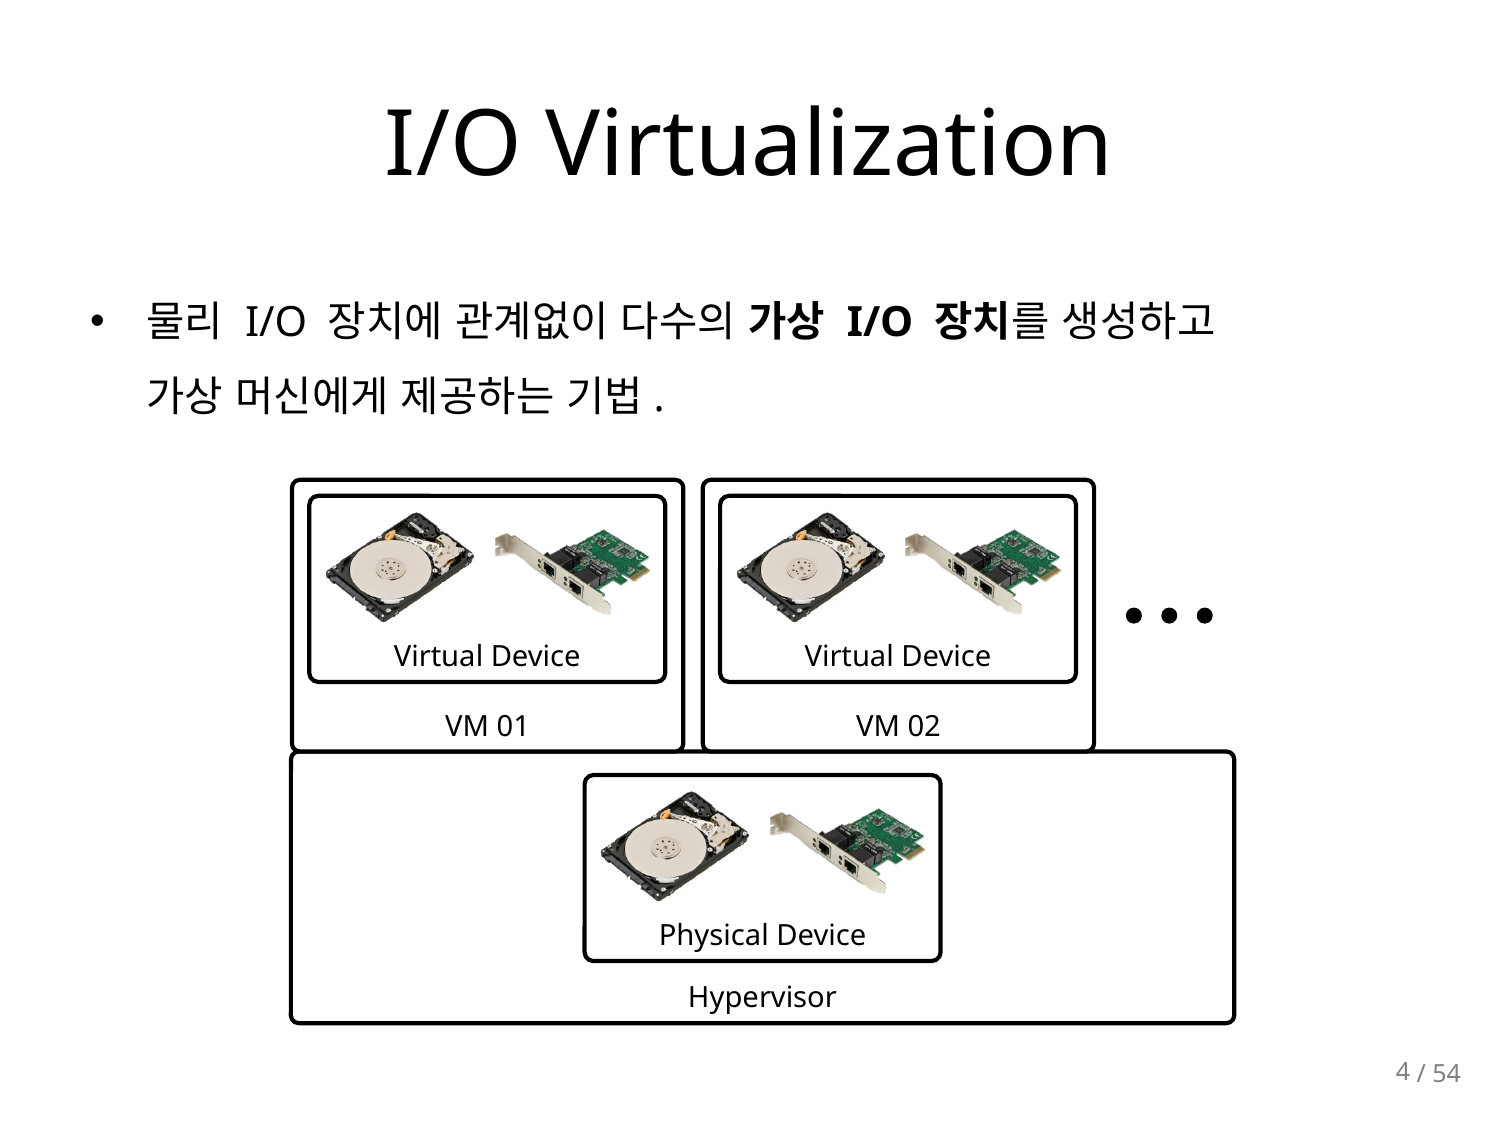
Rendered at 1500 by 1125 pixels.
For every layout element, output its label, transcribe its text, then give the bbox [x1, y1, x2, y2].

title I/O Virtualization [75, 45, 1425, 233]
list 물리 I/O 장치에 관계없이 다수의 가상 I/O 장치를 생성하고 가상 머신에게 제공하는 기법. [75, 262, 1425, 1005]
slide_number 4 [1074, 1042, 1425, 1103]
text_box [290, 479, 1235, 1024]
